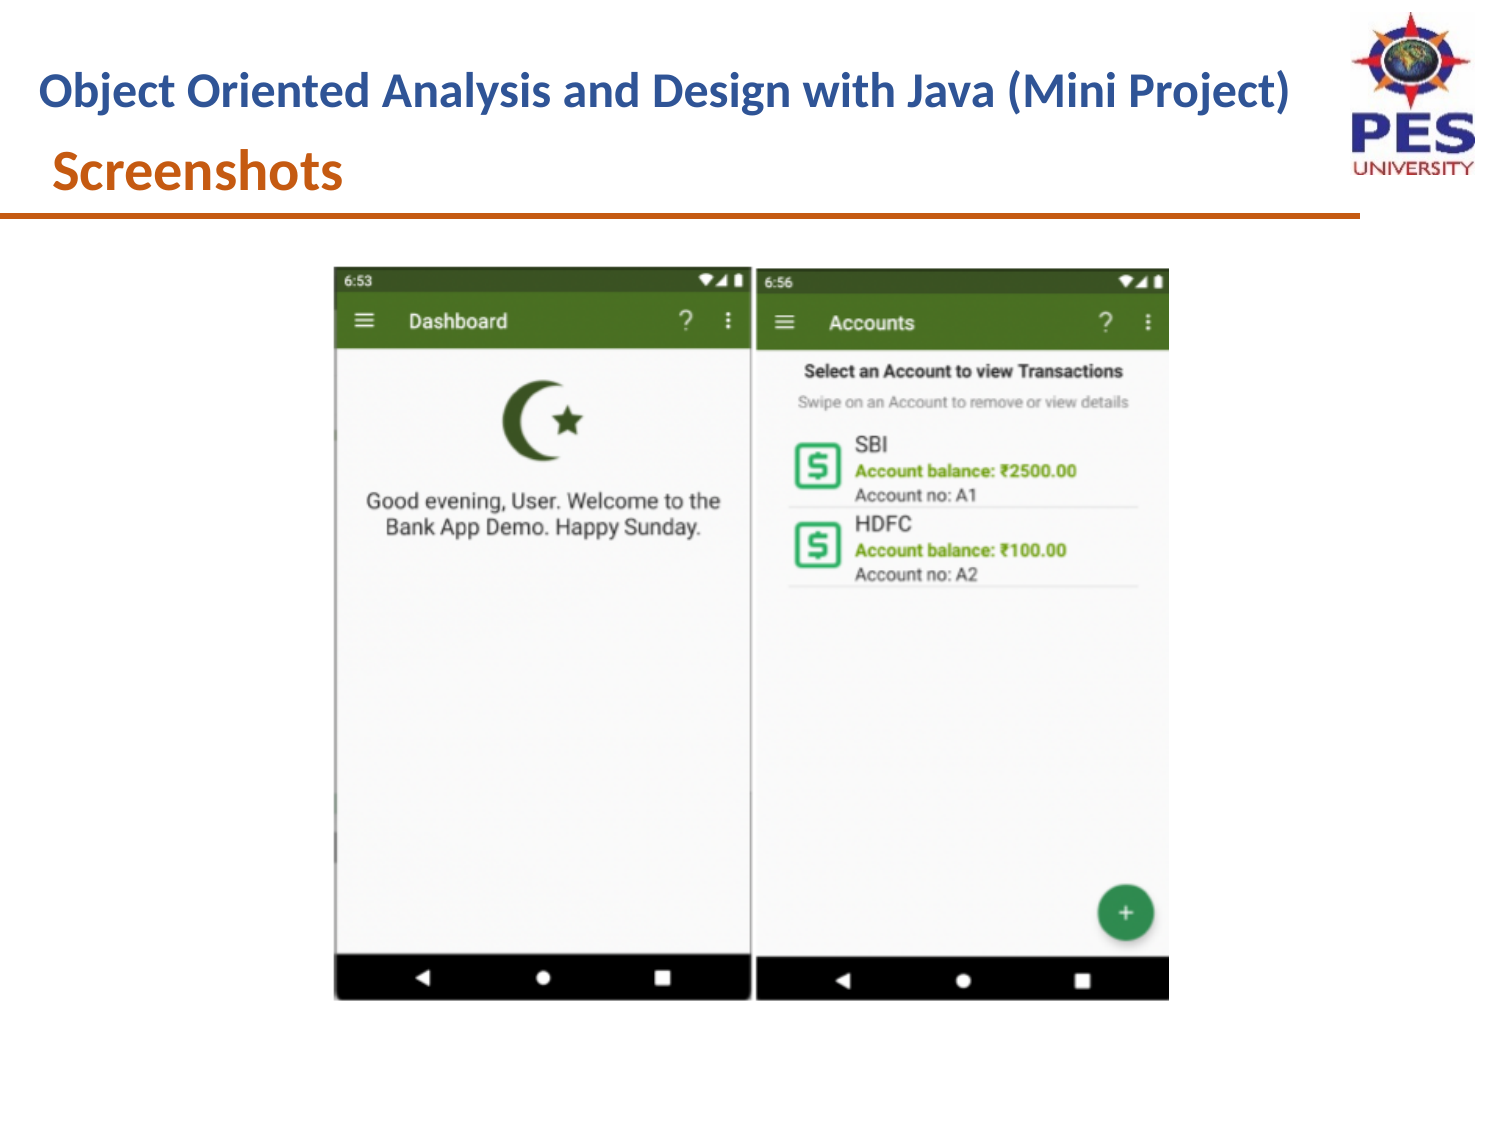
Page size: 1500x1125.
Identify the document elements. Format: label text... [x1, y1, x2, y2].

text_box Screenshots [37, 125, 1288, 210]
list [330, 263, 1169, 1004]
text_box Object Oriented Analysis and Design with Java (Mini Project) [24, 49, 1344, 125]
picture [1349, 12, 1476, 176]
